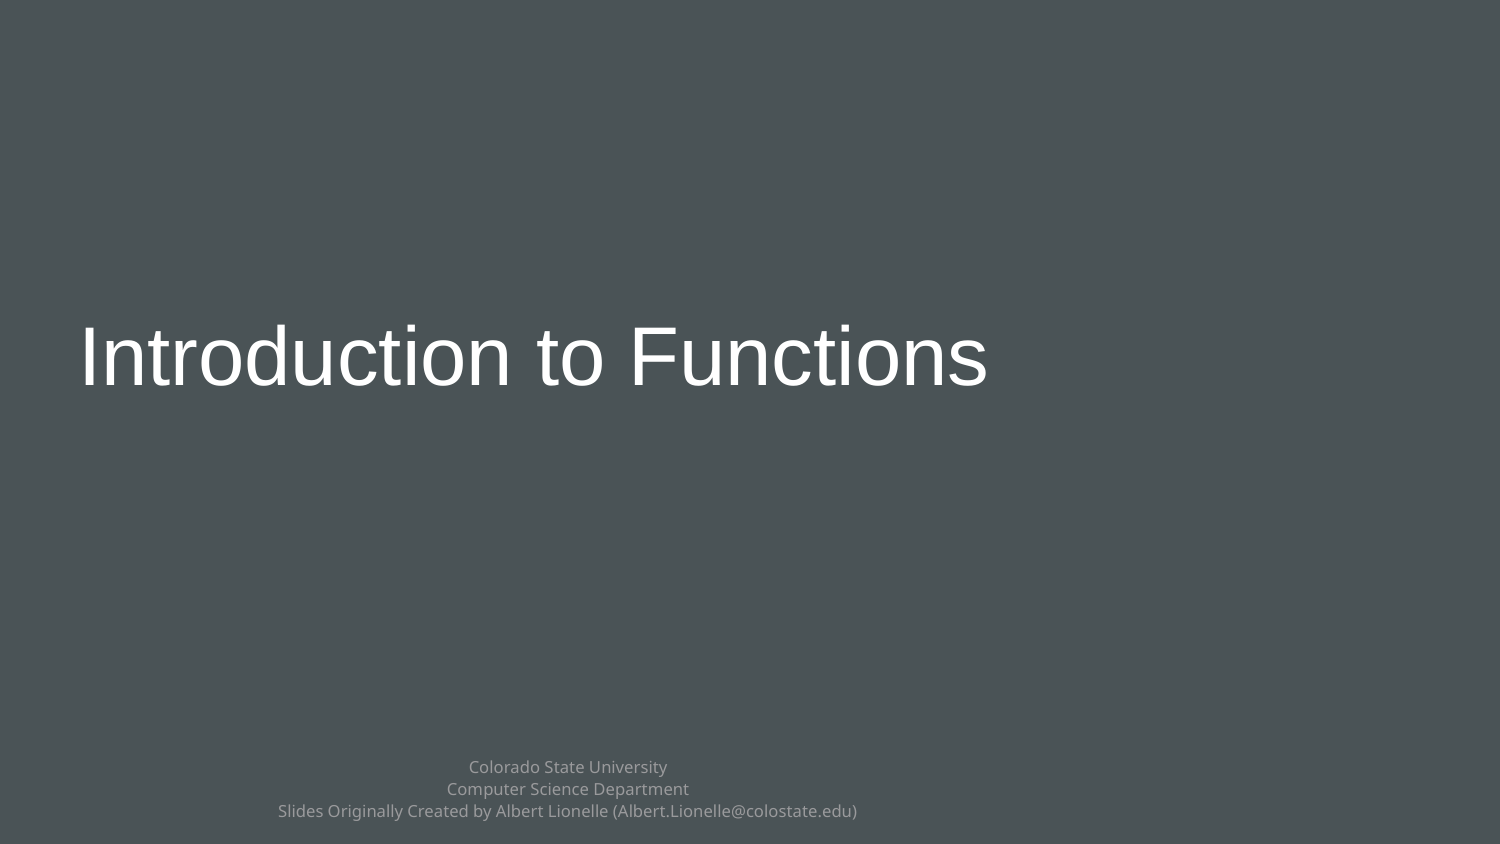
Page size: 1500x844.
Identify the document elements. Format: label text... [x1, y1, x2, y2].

list Colorado State University Computer Science Department Slides Originally Created by Albert Lionelle (Albert.Lionelle@colostate.edu) [0, 745, 1137, 844]
list Introduction to Functions [68, 292, 1432, 514]
